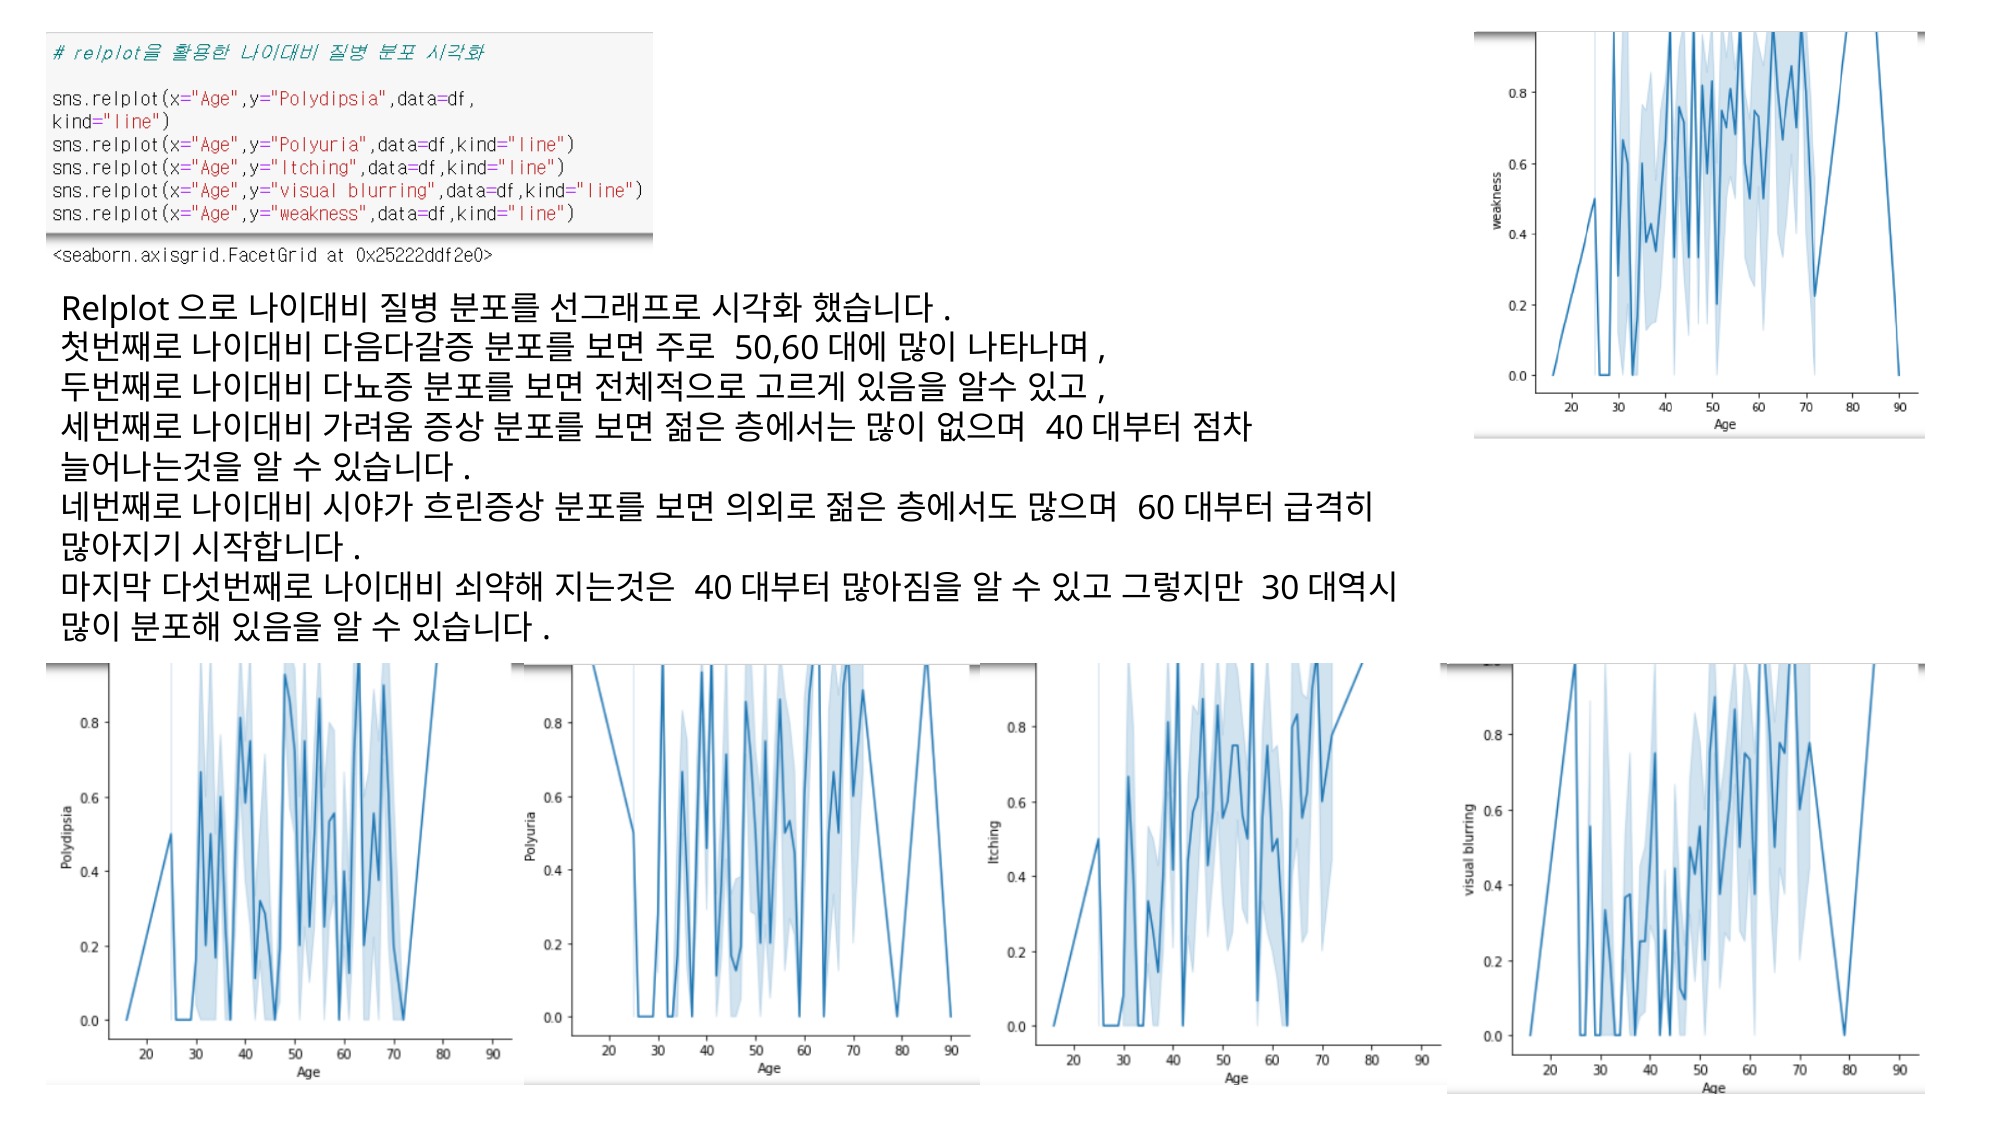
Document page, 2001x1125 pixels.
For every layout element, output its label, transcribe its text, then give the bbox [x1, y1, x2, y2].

picture [46, 662, 1925, 1094]
picture [46, 31, 654, 275]
text_box Relplot으로 나이대비 질병 분포를 선그래프로 시각화 했습니다. 첫번째로 나이대비 다음다갈증 분포를 보면 주로 50,60대에 많이 나타나며, 두번째로 나이대비 다뇨증 분포를 보면 전체적으로 고르게 있음을 알수 있고, 세번째로 나이대비 가려움 증상 분포를 보면 젊은 층에서는 많이 없으며 40대부터 점차 늘어나는것을 알 수 있습니다. 네번째로 나이대비 시야가 흐린증상 분포를 보면 의외로 젊은 층에서도 많으며 60대부터 급격히 많아지기 시작합니다. 마지막 다섯번째로 나이대비 쇠약해 지는것은 40대부터 많아짐을 알 수 있고 그렇지만 30대역시 많이 분포해 있음을 알 수 있습니다. [46, 279, 1448, 654]
picture [1474, 31, 1925, 439]
